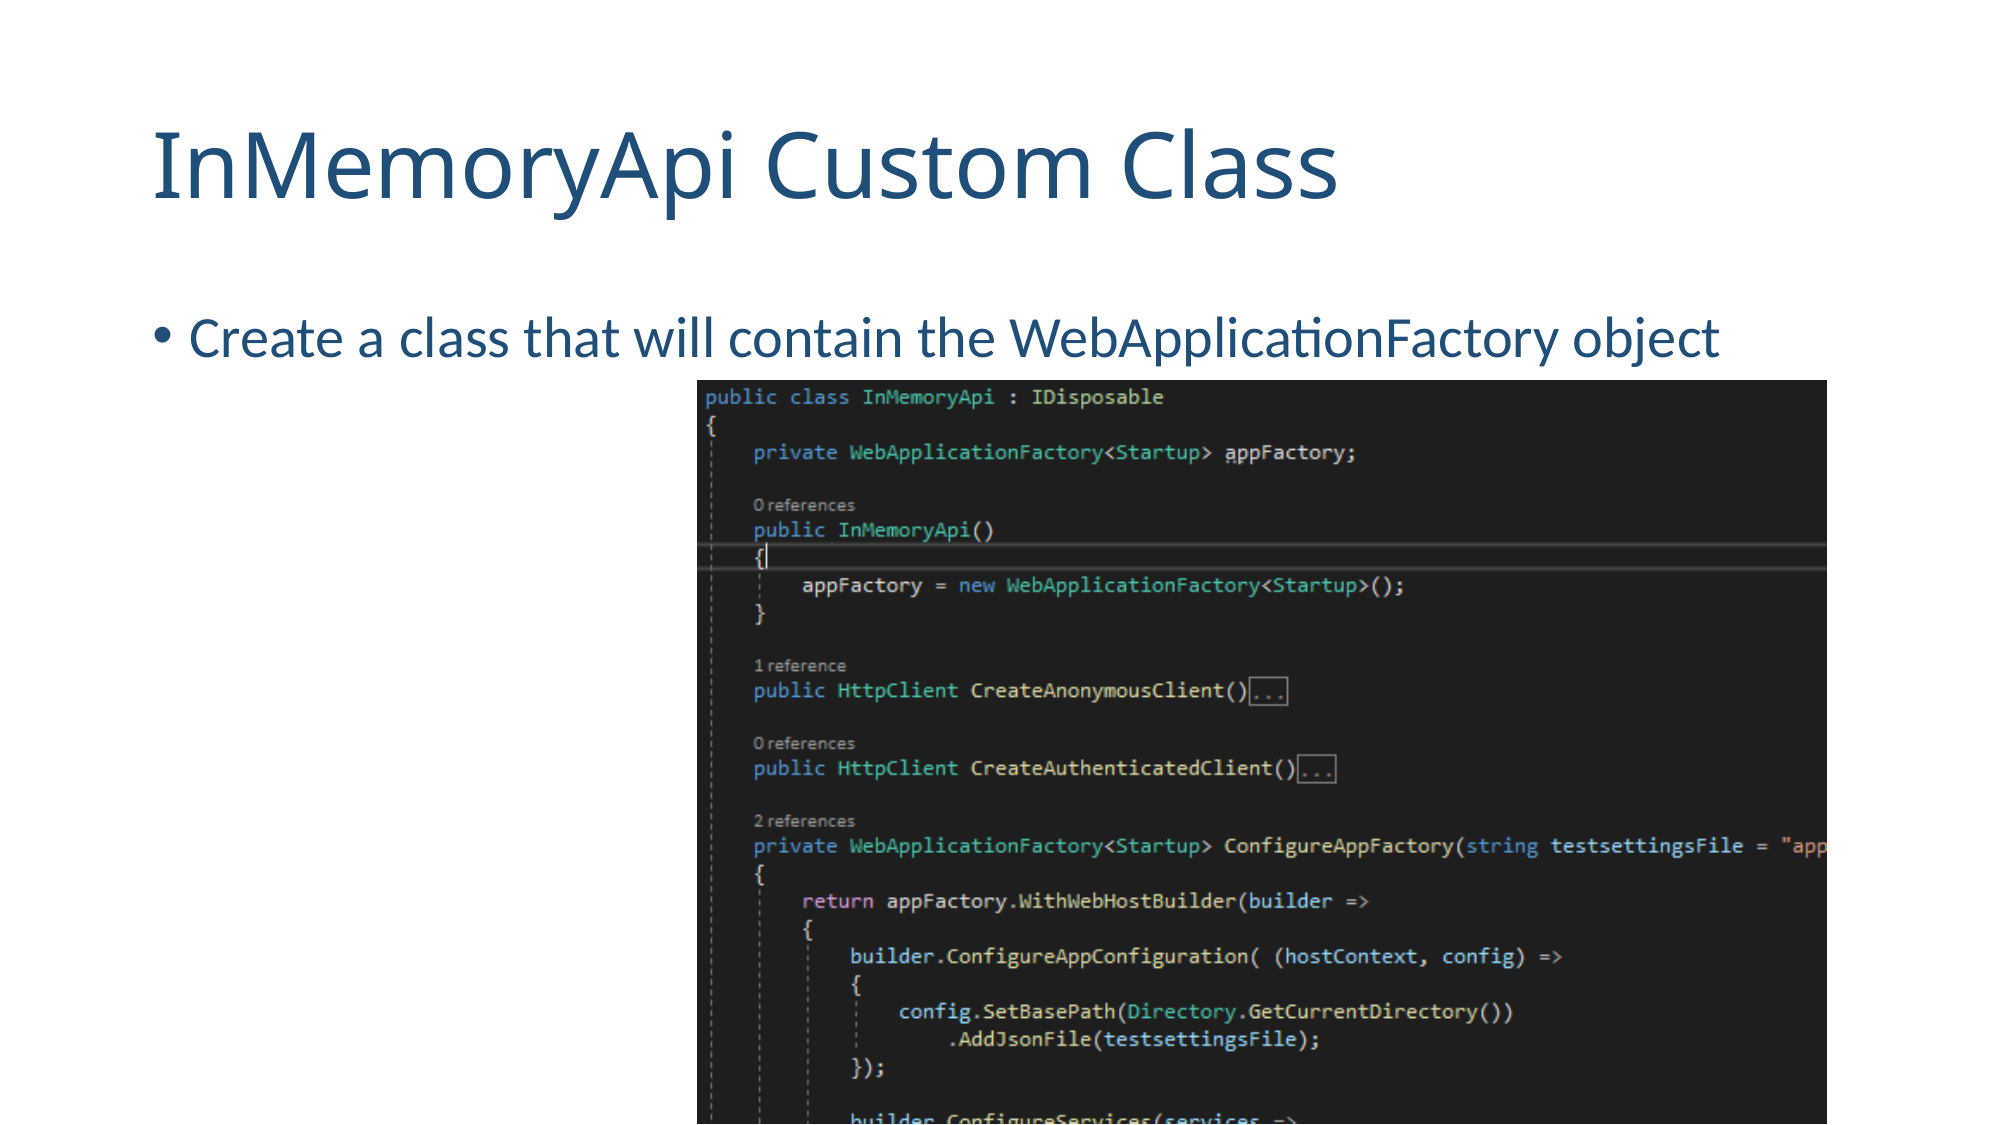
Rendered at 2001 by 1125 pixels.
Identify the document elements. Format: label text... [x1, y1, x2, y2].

picture [697, 380, 1827, 1124]
list Create a class that will contain the WebApplicationFactory object [137, 299, 1863, 1014]
title InMemoryApi Custom Class [137, 59, 1863, 278]
